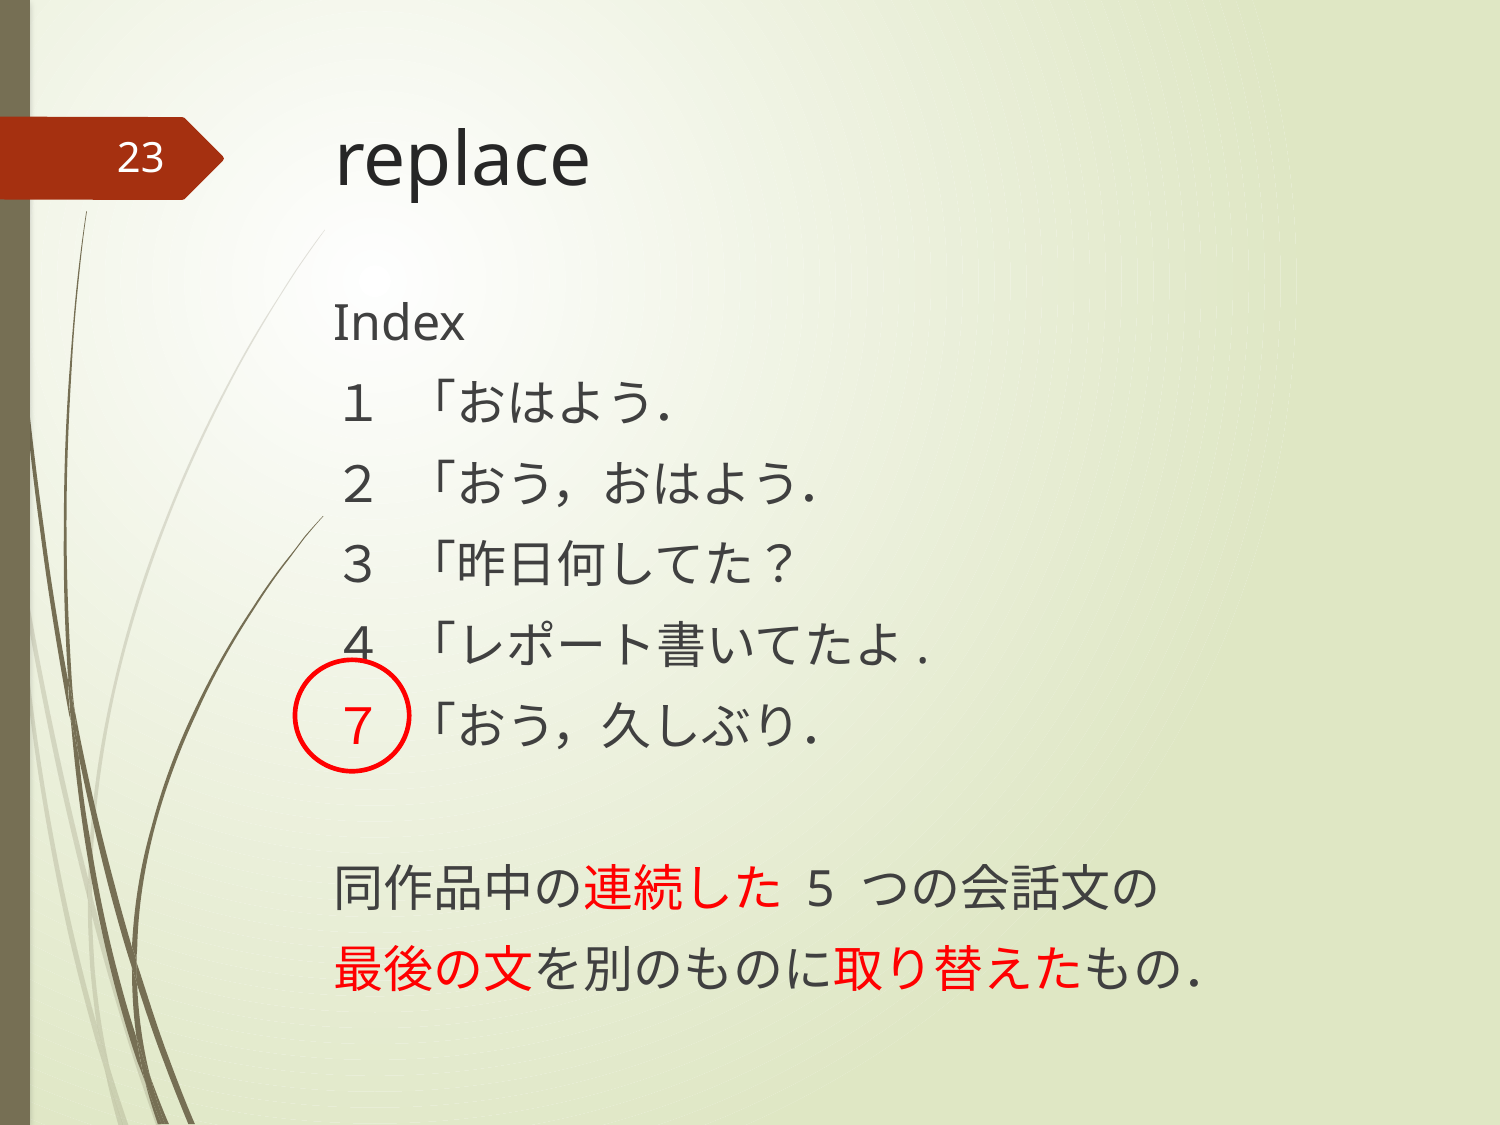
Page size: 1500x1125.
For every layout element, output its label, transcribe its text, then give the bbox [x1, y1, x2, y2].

slide_number 23 [83, 129, 180, 190]
list Index １ 「おはよう． ２ 「おう，おはよう． ３ 「昨日何してた？ ４ 「レポート書いてたよ. ７ 「おう，久しぶり． 同作品中の連続した 5 つの会話文の 最後の文を別のものに取り替えたもの． [318, 282, 1400, 983]
text_box [293, 658, 411, 773]
title replace [319, 102, 1400, 282]
